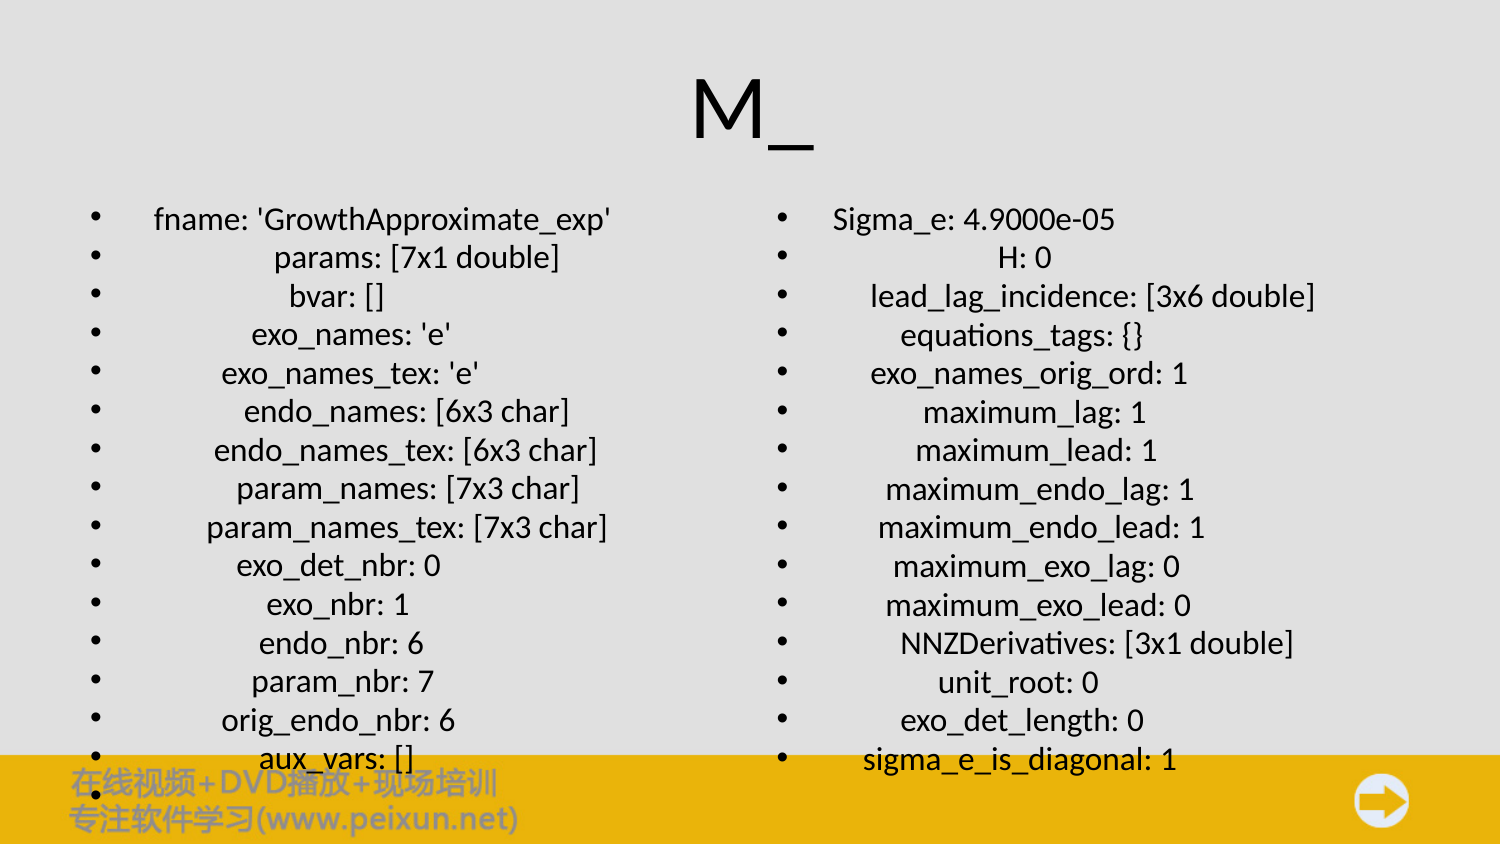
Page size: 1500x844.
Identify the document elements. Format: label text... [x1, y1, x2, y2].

picture [0, 0, 1500, 844]
title M_ [76, 31, 1428, 173]
list Sigma_e: 4.9000e-05 H: 0 lead_lag_incidence: [3x6 double] equations_tags: {} exo_names_orig_ord: 1 maximum_lag: 1 maximum_lead: 1 maximum_endo_lag: 1 maximum_endo_lead: 1 maximum_exo_lag: 0 maximum_exo_lead: 0 NNZDerivatives: [3x1 double] unit_root: 0 exo_det_length: 0 sigma_e_is_diagonal: 1 [761, 197, 1425, 755]
list fname: 'GrowthApproximate_exp' params: [7x1 double] bvar: [] exo_names: 'e' exo_names_tex: 'e' endo_names: [6x3 char] endo_names_tex: [6x3 char] param_names: [7x3 char] param_names_tex: [7x3 char] exo_det_nbr: 0 exo_nbr: 1 endo_nbr: 6 param_nbr: 7 orig_endo_nbr: 6 aux_vars: [] [74, 196, 738, 754]
